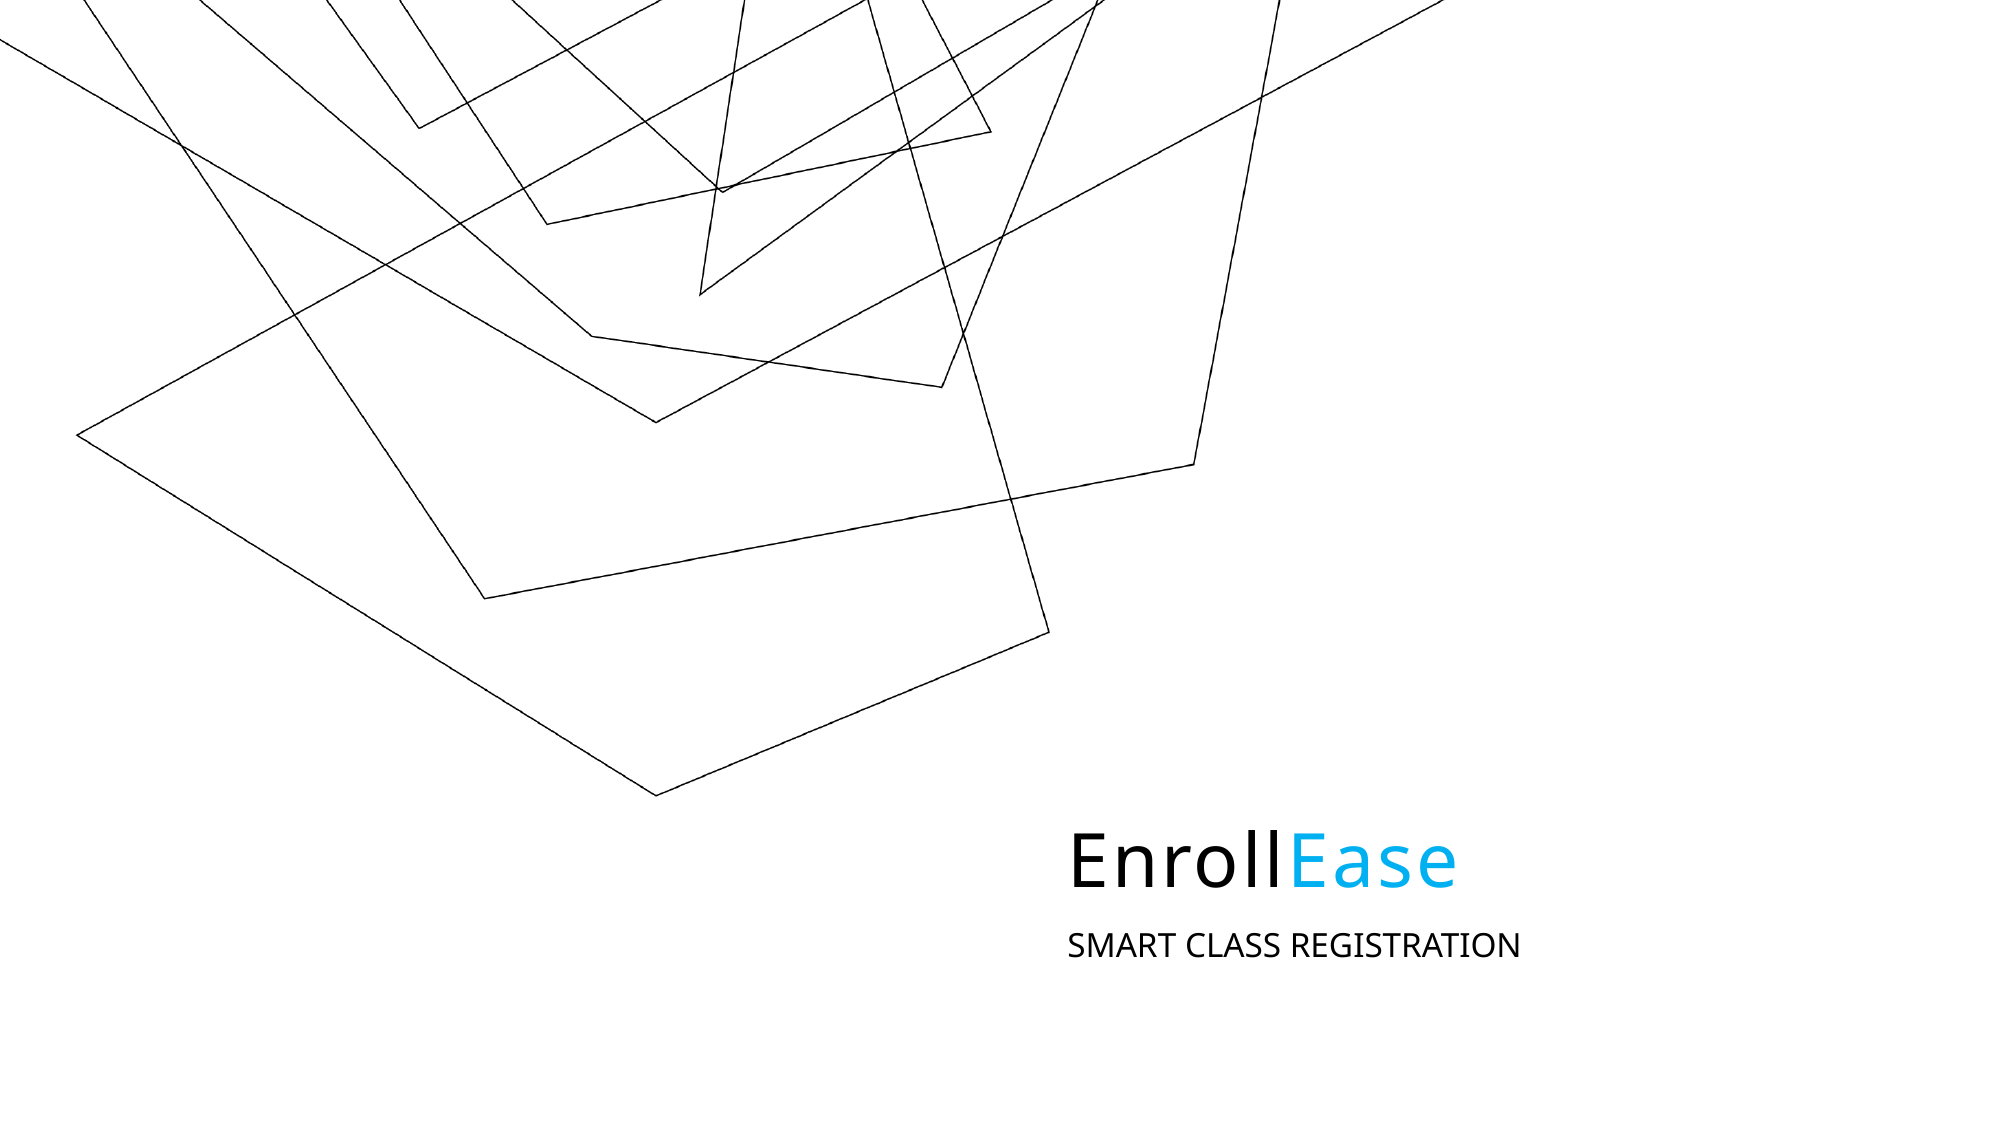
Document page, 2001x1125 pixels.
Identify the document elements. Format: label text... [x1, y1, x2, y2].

title EnrollEase [1052, 727, 1864, 912]
subtitle SMART CLASS REGISTRATION [1052, 916, 1864, 982]
picture [0, 0, 1557, 830]
